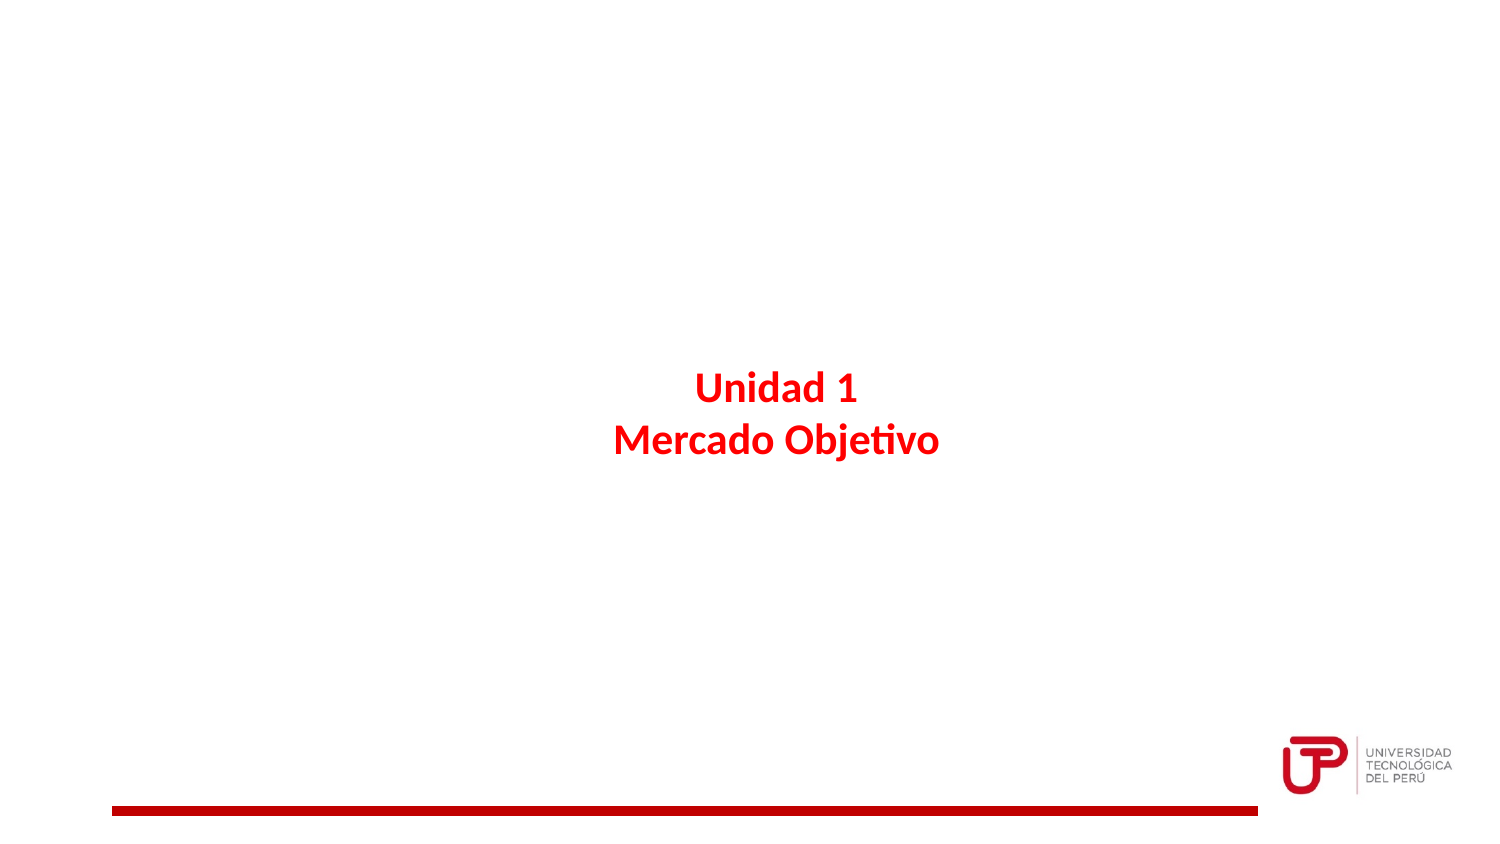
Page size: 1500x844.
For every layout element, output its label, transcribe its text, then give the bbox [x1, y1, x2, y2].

picture [1257, 716, 1484, 812]
text_box Unidad 1 Mercado Objetivo [413, 350, 1140, 471]
